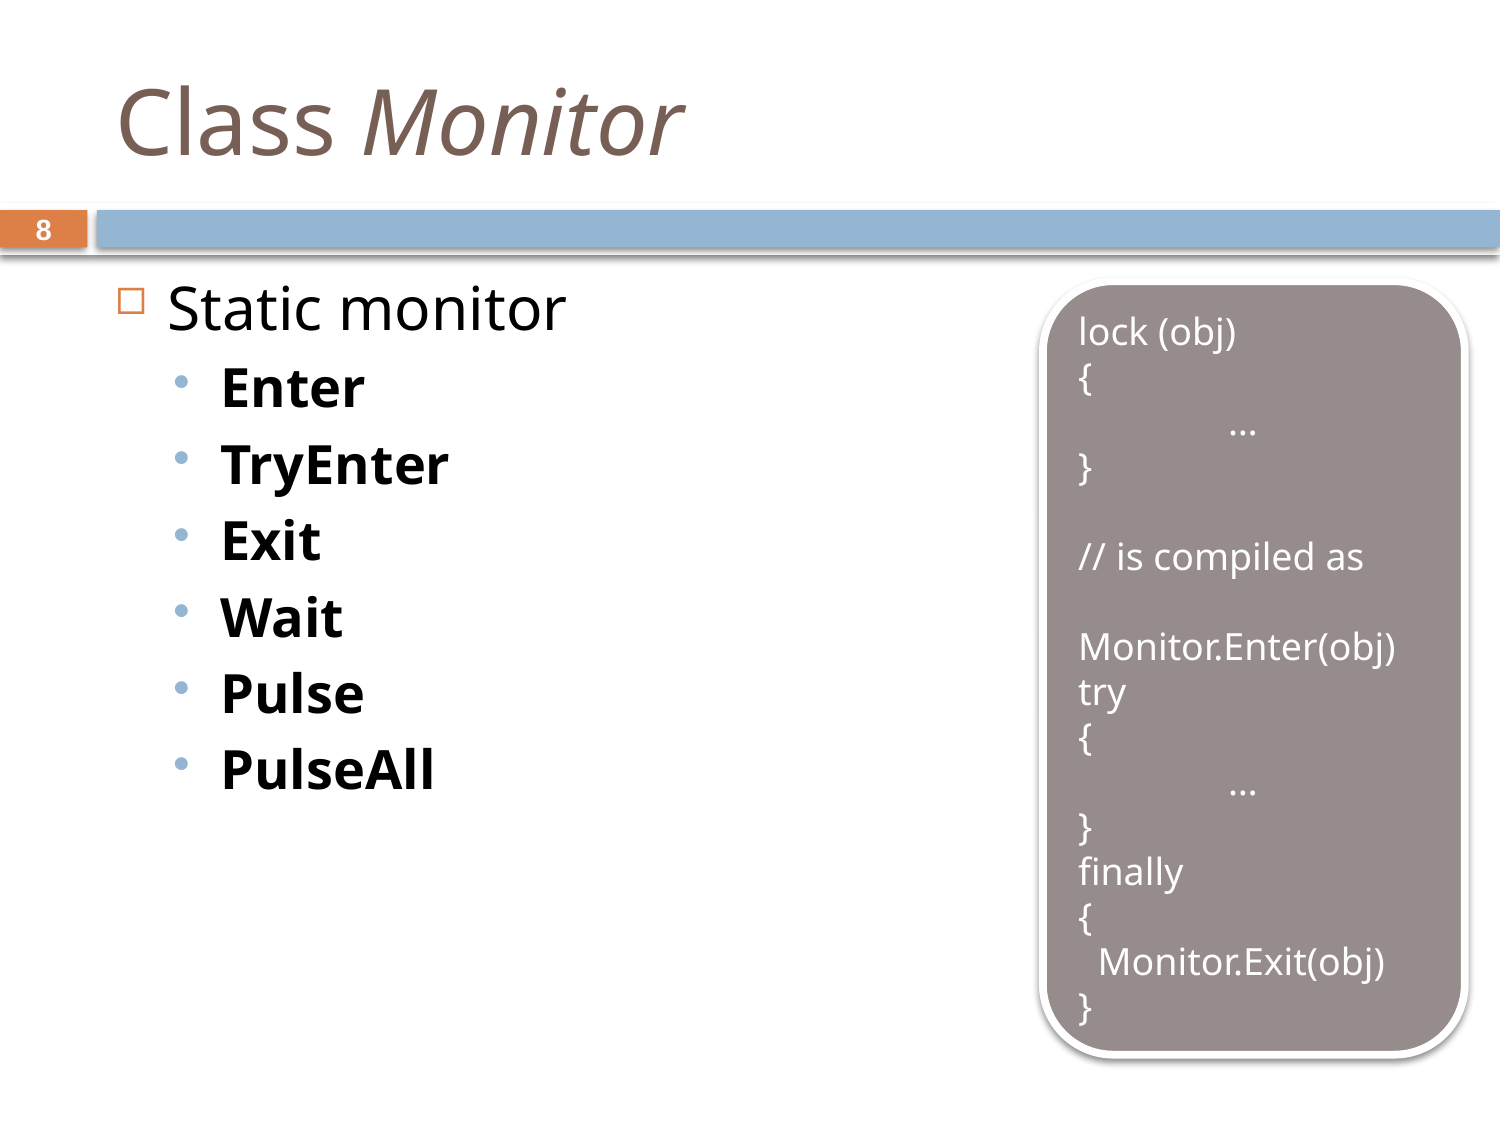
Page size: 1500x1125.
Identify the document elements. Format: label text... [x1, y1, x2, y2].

list Static monitor Enter TryEnter Exit Wait Pulse PulseAll [100, 262, 1438, 1000]
slide_number 8 [0, 208, 88, 249]
title Class Monitor [100, 37, 1438, 200]
text_box lock (obj) { … } // is compiled as Monitor.Enter(obj) try { … } finally { Monitor.Exit(obj) } [1038, 277, 1469, 1059]
